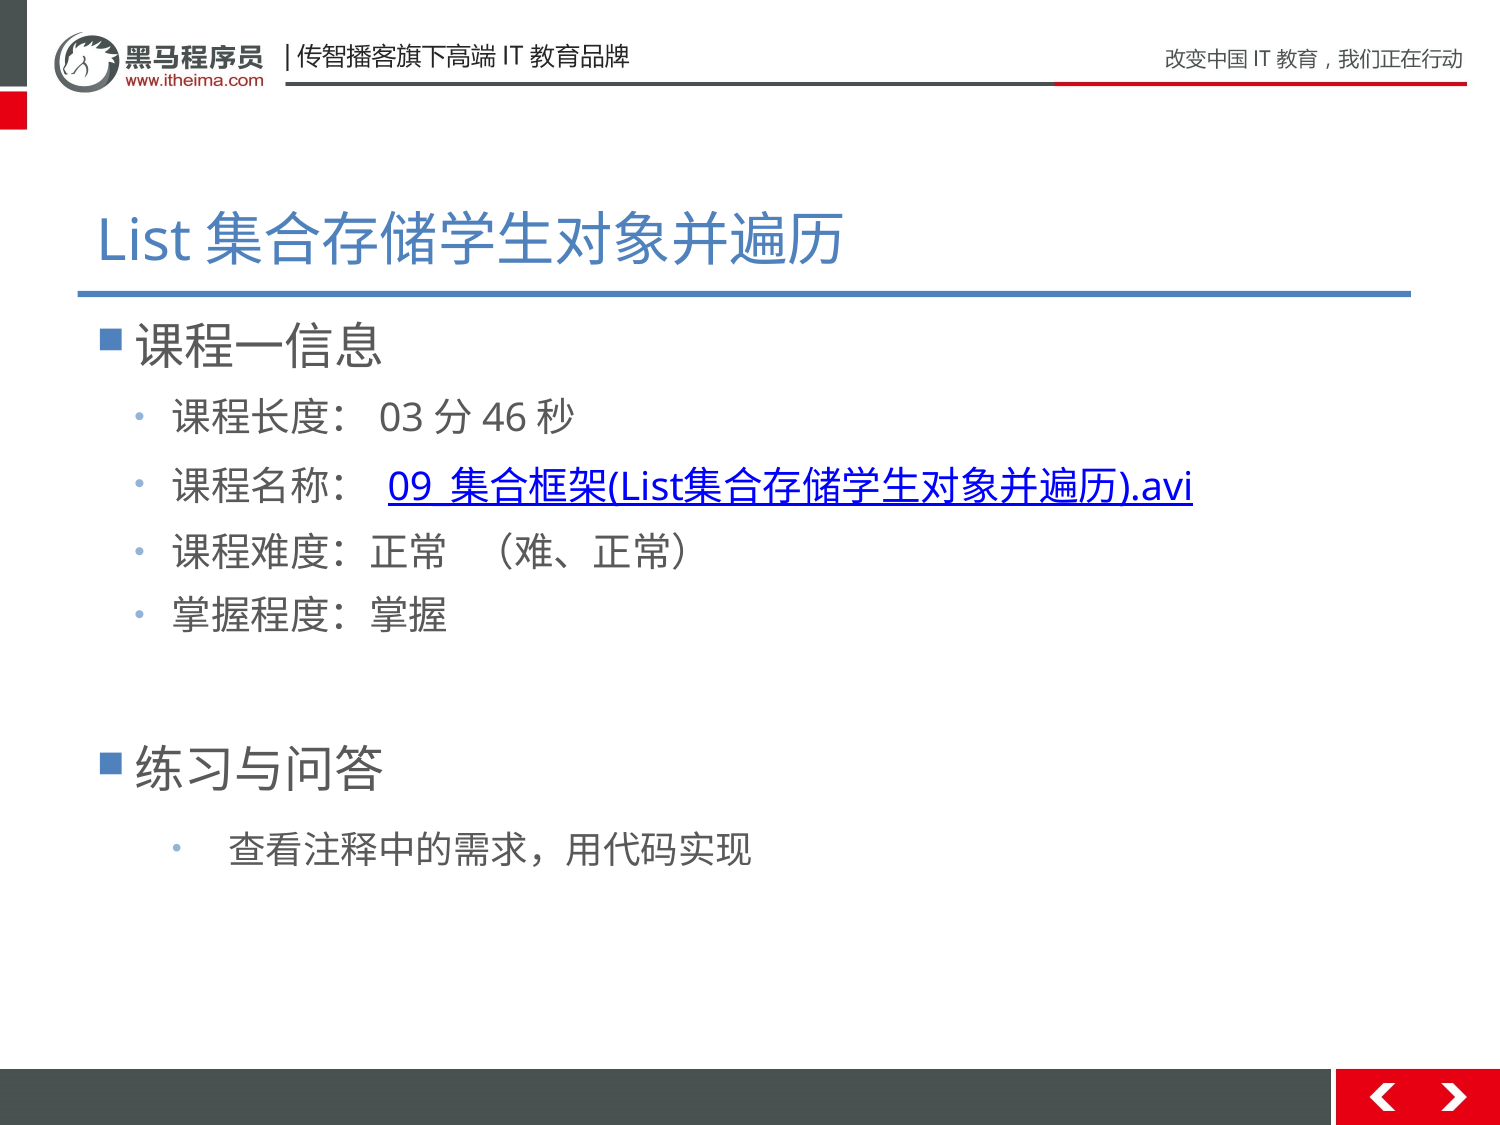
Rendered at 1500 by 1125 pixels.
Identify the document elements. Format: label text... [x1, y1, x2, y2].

list 课程一信息 课程长度：03分46秒 课程名称： 09_集合框架(List集合存储学生对象并遍历).avi 课程难度：正常 （难、正常） 掌握程度：掌握 练习与问答 查看注释中的需求，用代码实现 [81, 313, 1416, 1028]
picture [0, 0, 1500, 1125]
title List集合存储学生对象并遍历 [81, 162, 1416, 280]
